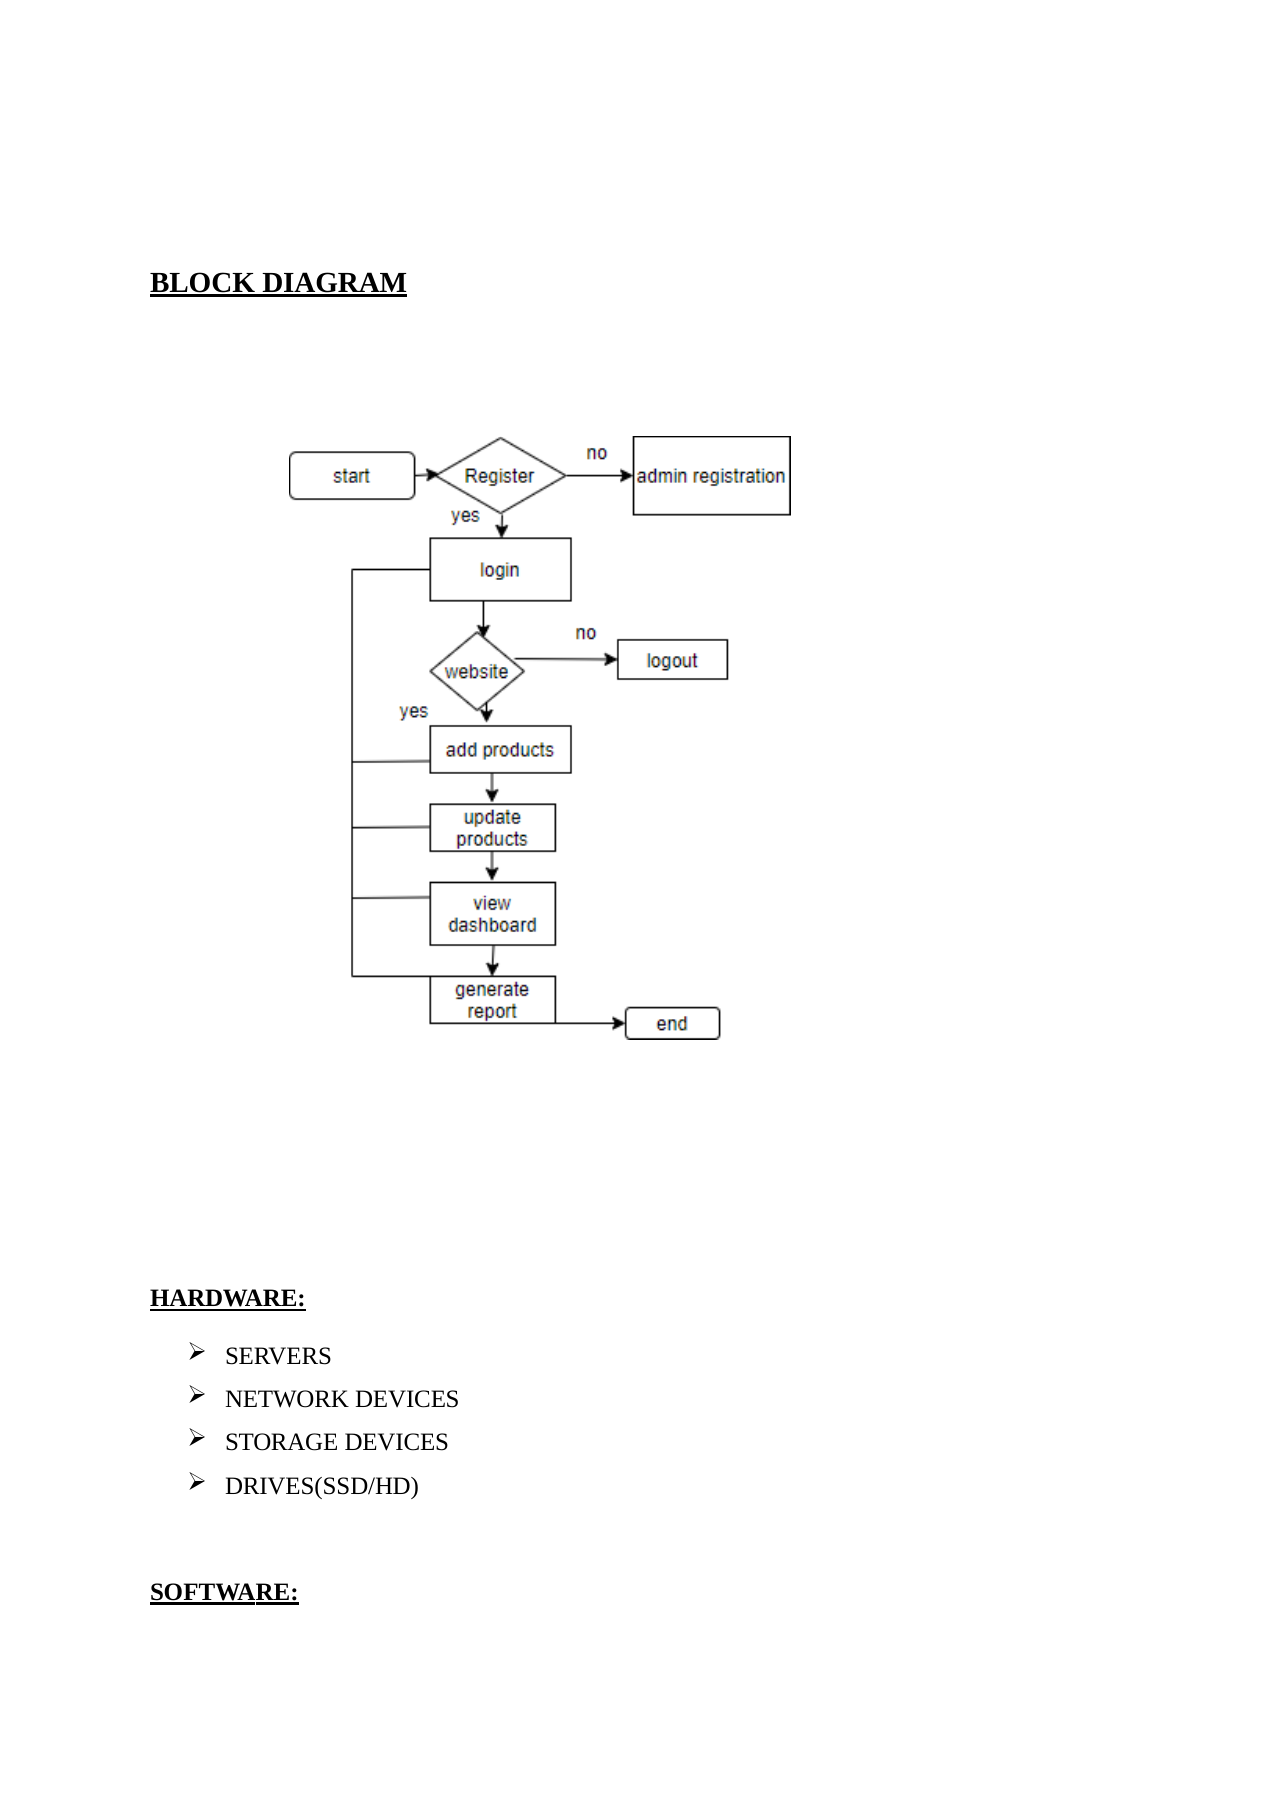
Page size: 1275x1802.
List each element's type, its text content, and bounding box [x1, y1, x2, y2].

text_box BLOCK DIAGRAM [147, 260, 410, 298]
text_box SOFTWARE: [147, 1573, 303, 1606]
picture [288, 436, 791, 1040]
text_box HARDWARE: SERVERS NETWORK DEVICES STORAGE DEVICES DRIVES(SSD/HD) [147, 1279, 464, 1500]
